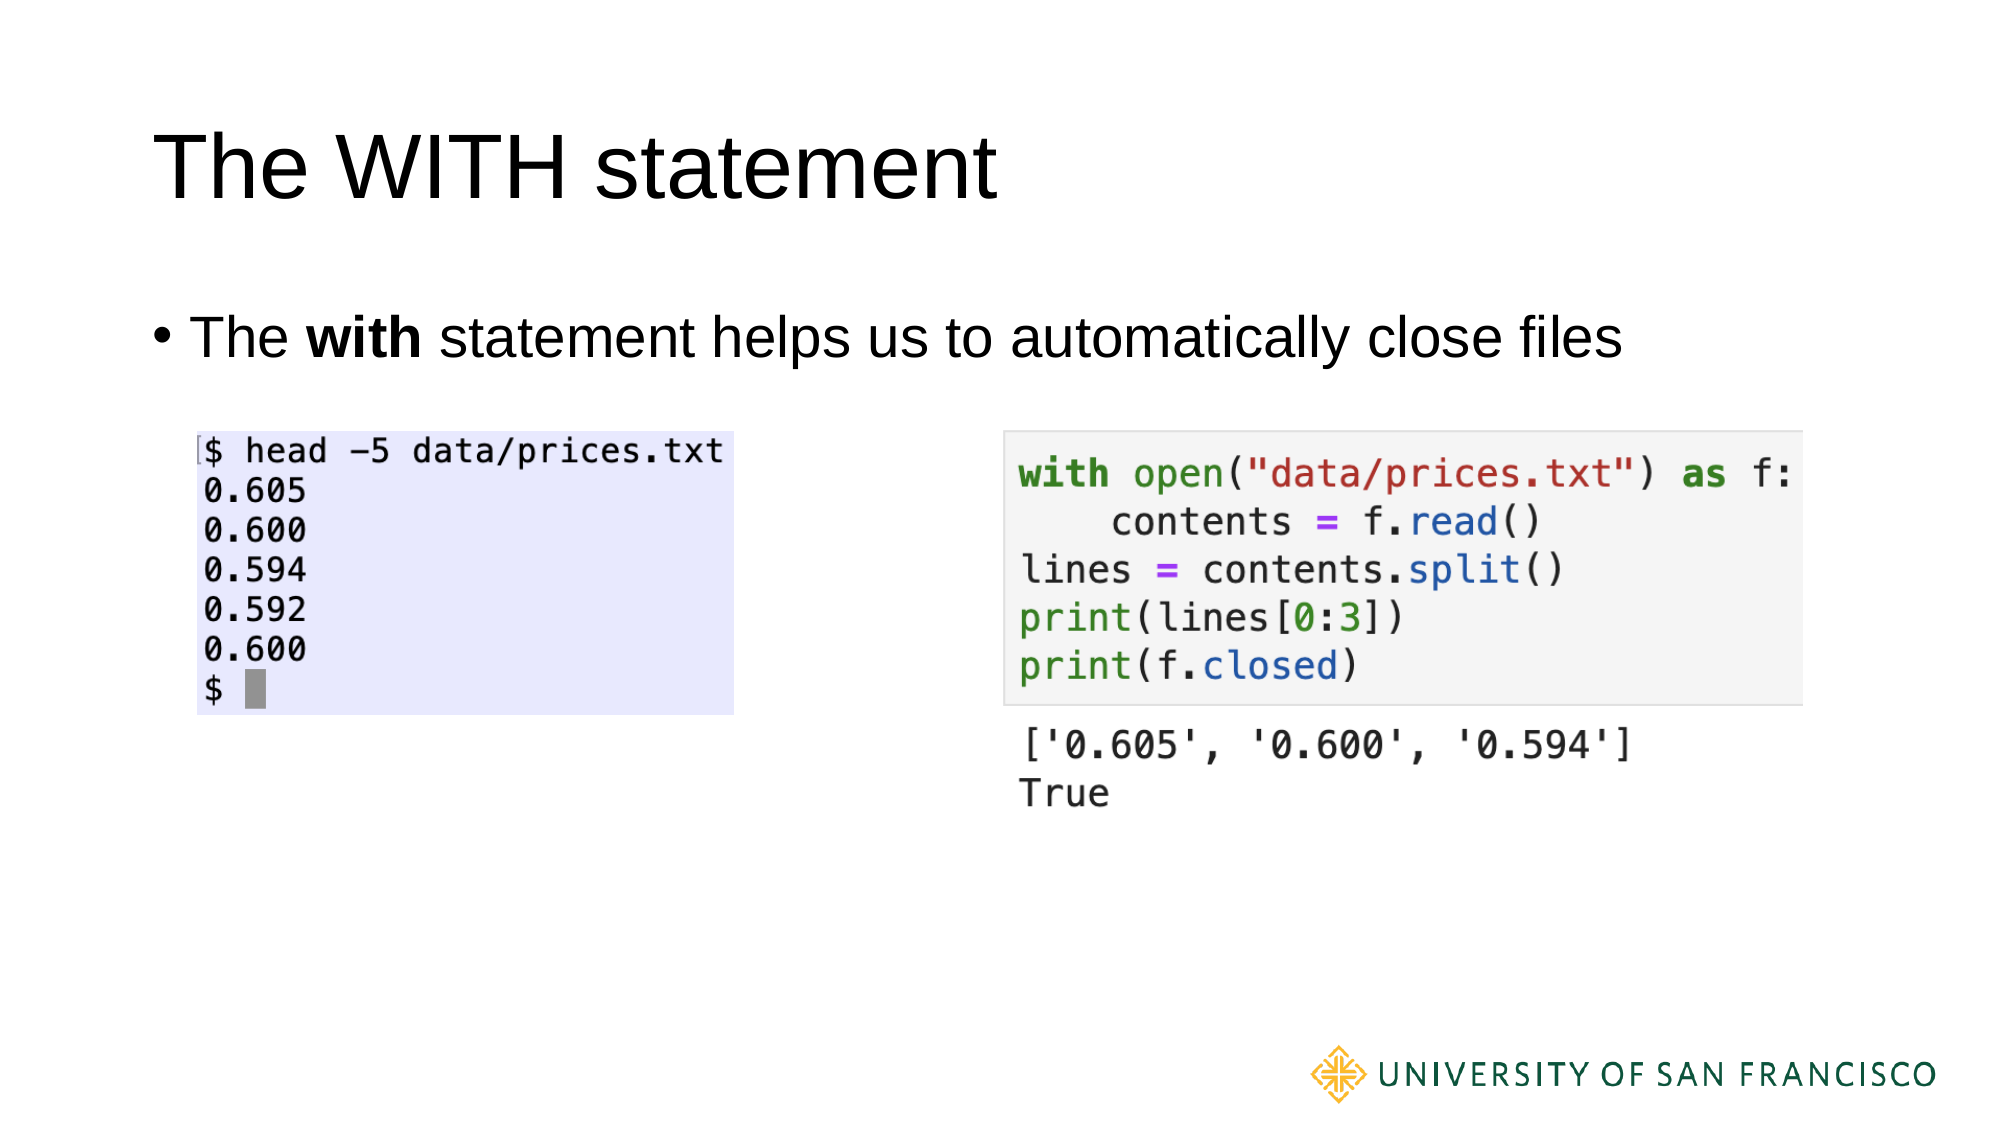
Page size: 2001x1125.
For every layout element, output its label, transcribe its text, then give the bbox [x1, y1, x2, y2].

list The with statement helps us to automatically close files [137, 299, 1863, 1014]
picture [197, 431, 734, 715]
title The WITH statement [137, 59, 1863, 278]
picture [999, 426, 1803, 823]
